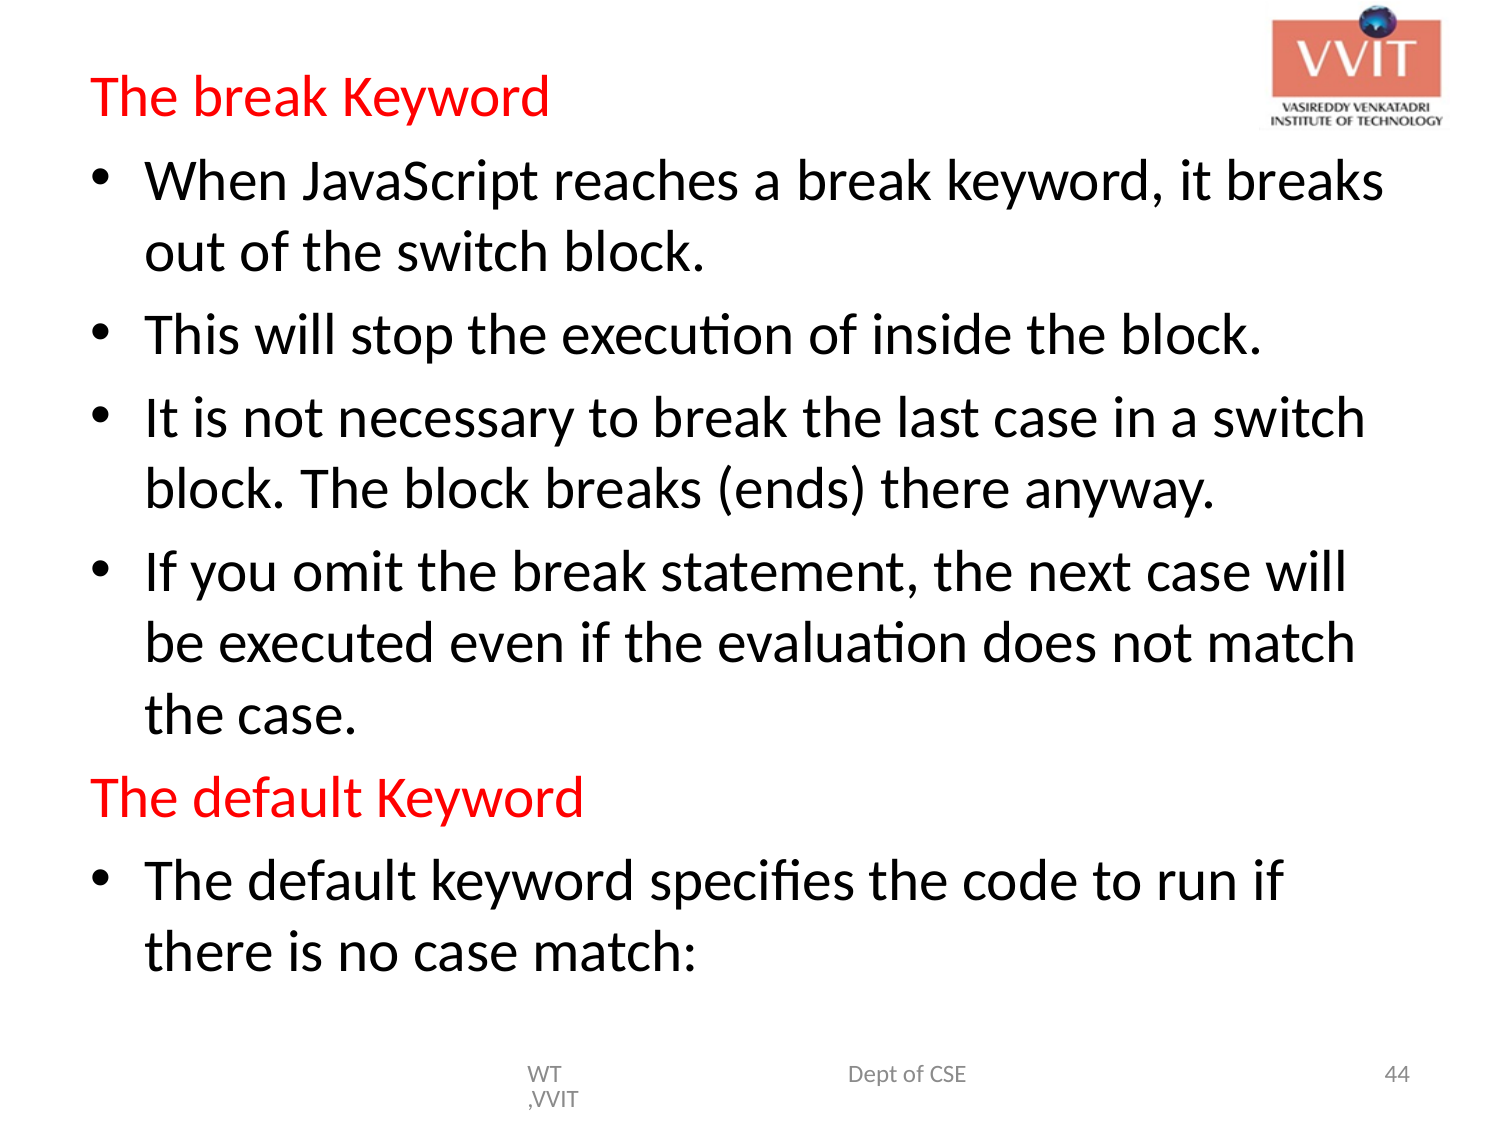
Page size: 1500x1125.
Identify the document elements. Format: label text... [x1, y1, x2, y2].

slide_number 44 [1074, 1042, 1425, 1103]
footer WT Dept of CSE,VVIT [512, 1042, 988, 1103]
picture [1258, 0, 1451, 138]
list The break Keyword When JavaScript reaches a break keyword, it breaks out of the switch block. This will stop the execution of inside the block. It is not necessary to break the last case in a switch block. The block breaks (ends) there anyway. If you omit the break statement, the next case will be executed even if the evaluation does not match the case. The default Keyword The default keyword specifies the code to run if there is no case match: [75, 50, 1425, 1005]
